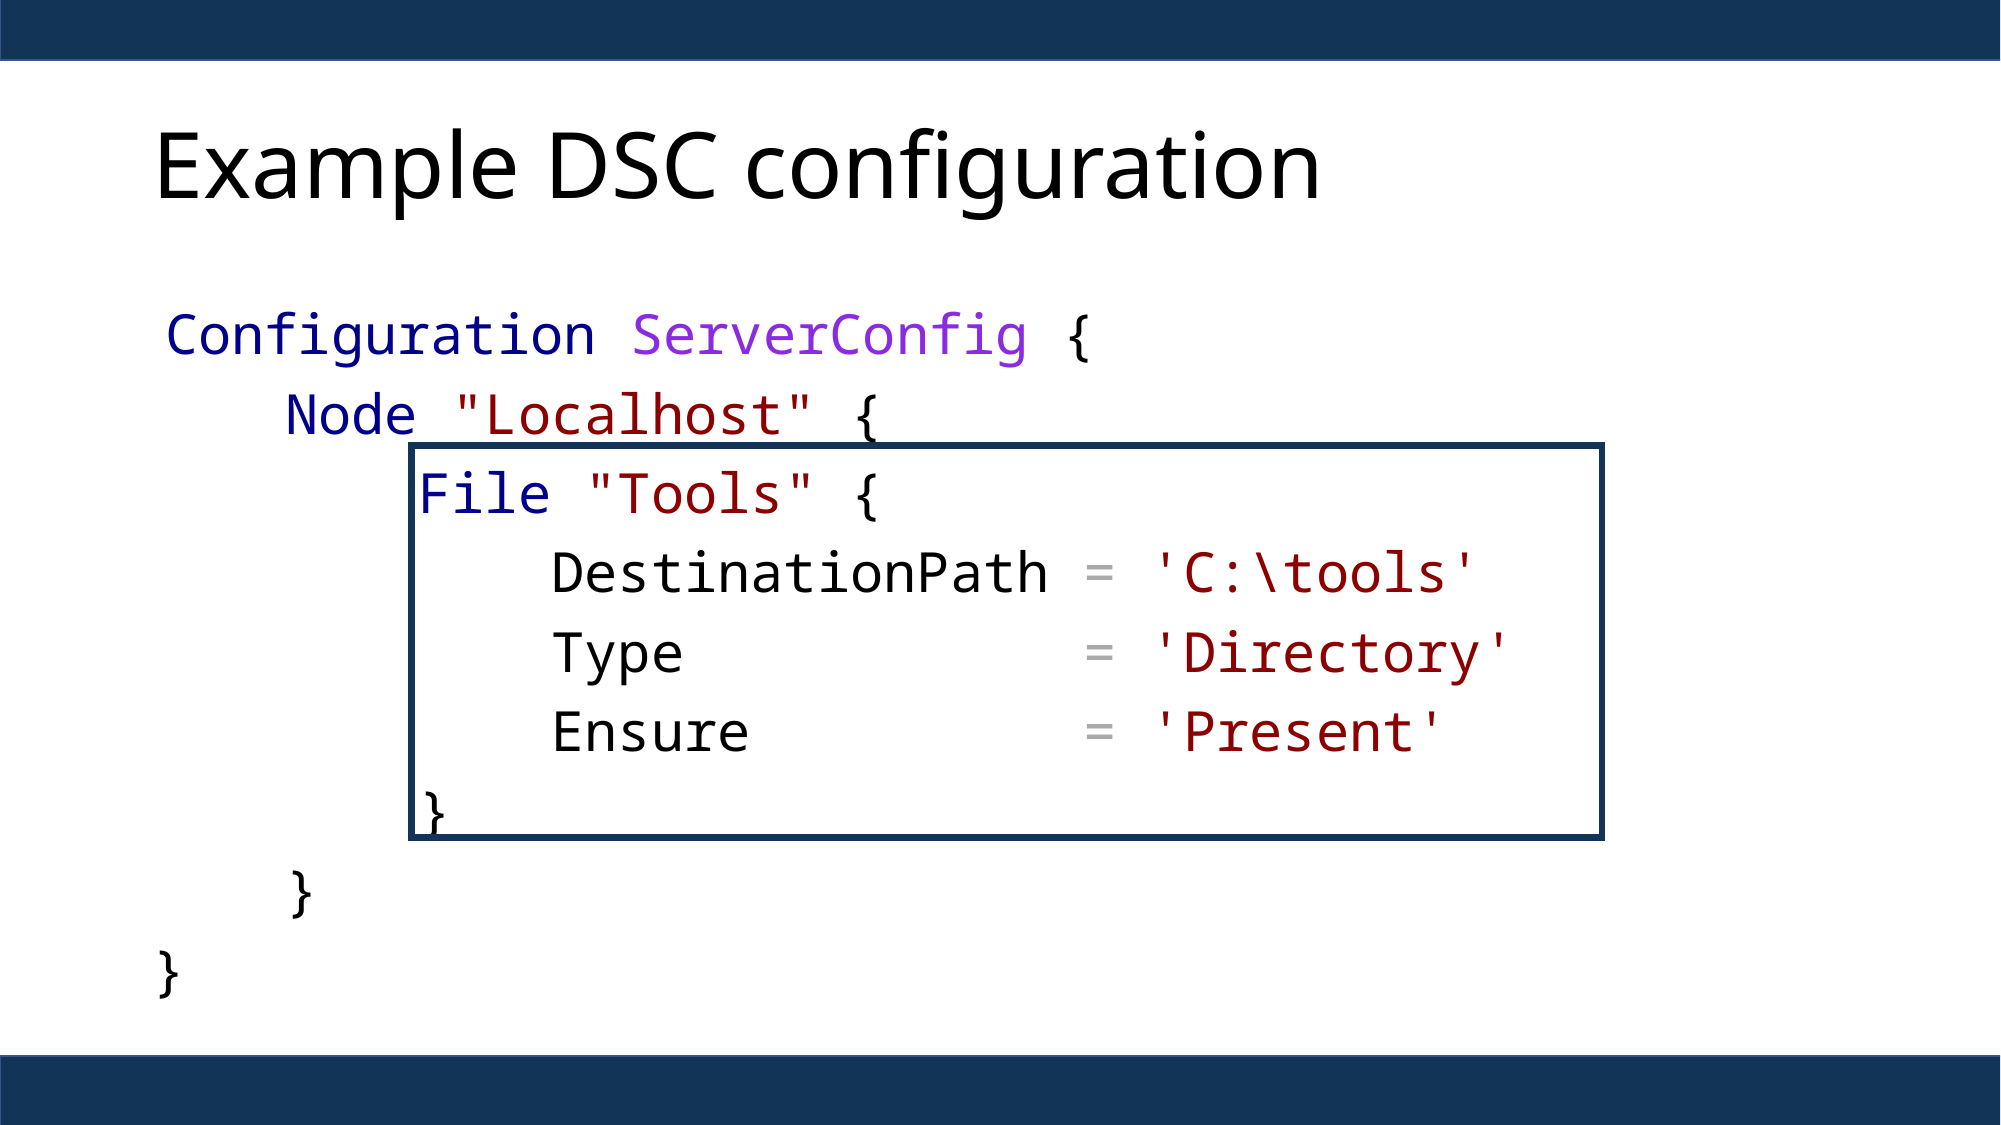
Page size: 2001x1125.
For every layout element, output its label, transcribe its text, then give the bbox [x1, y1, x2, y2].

title Example DSC configuration [137, 59, 1863, 278]
list Configuration ServerConfig { Node "Localhost" { File "Tools" { DestinationPath = 'C:\tools' Type = 'Directory' Ensure = 'Present' } } } [137, 299, 1863, 1014]
text_box [411, 444, 1603, 838]
